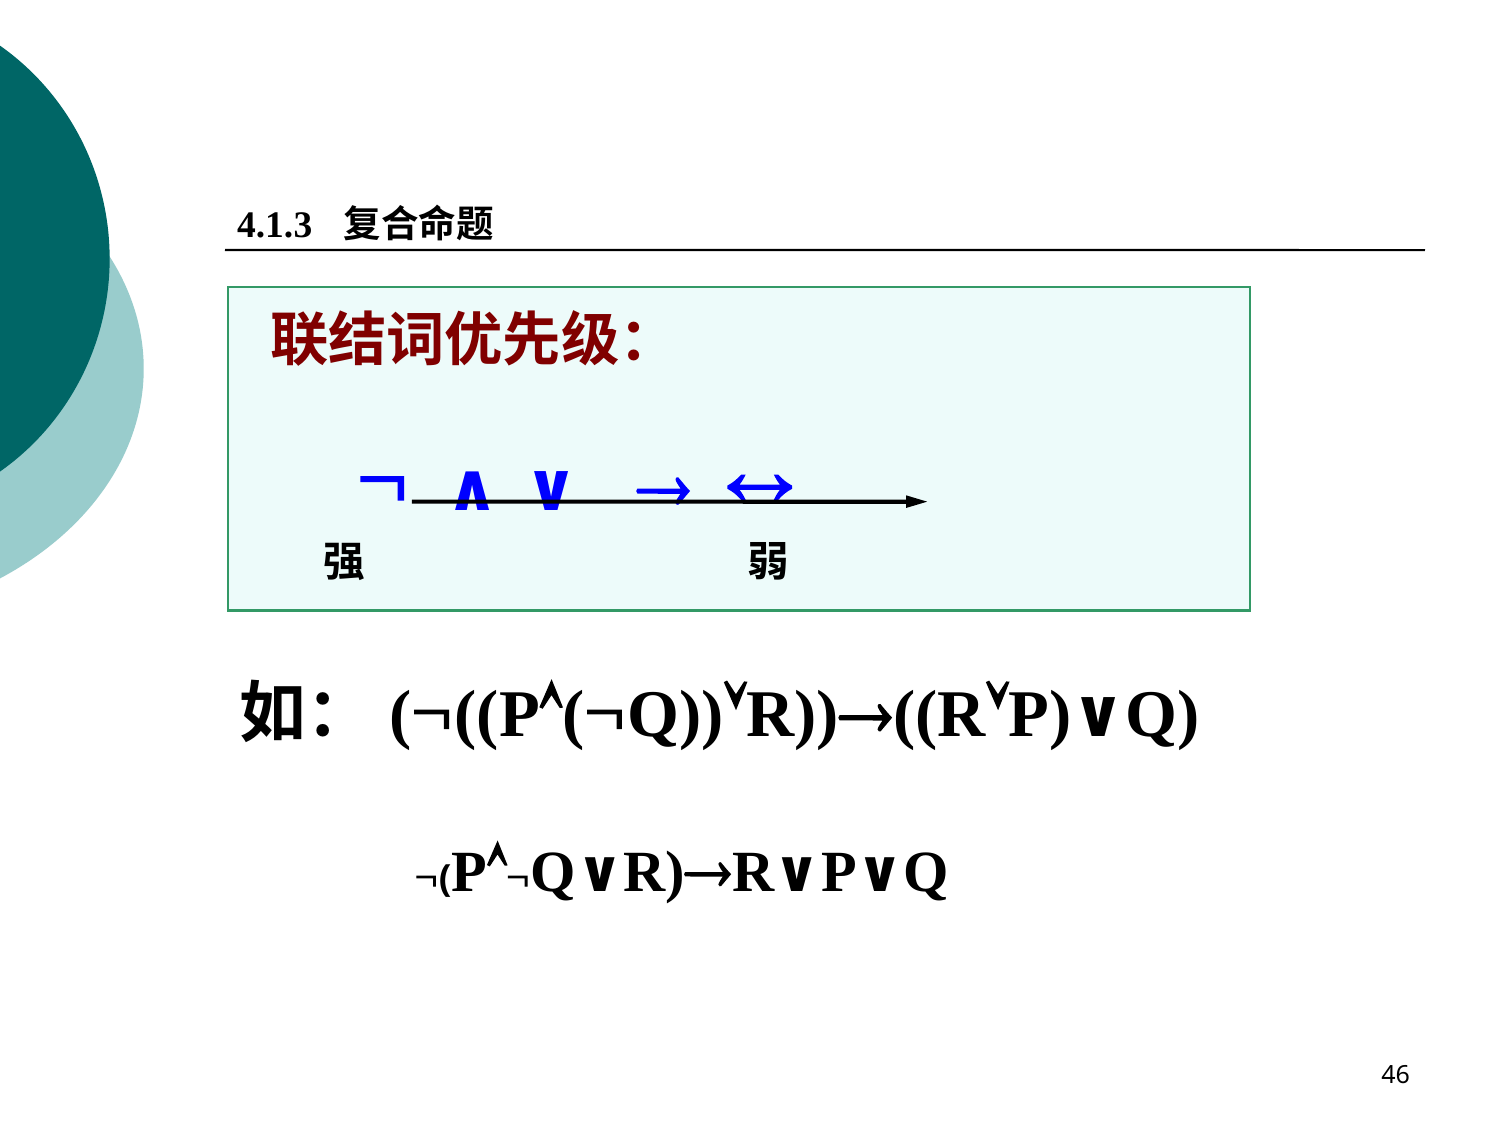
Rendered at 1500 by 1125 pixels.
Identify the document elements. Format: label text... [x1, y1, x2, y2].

text_box 如：(((P(Q))R))((RP)∨Q) [224, 662, 1328, 758]
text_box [227, 287, 1251, 559]
text_box 4.1.3 复合命题 [222, 192, 850, 253]
slide_number 46 [1074, 1025, 1425, 1100]
text_box (PQ∨R)R∨P∨Q [399, 825, 1328, 911]
